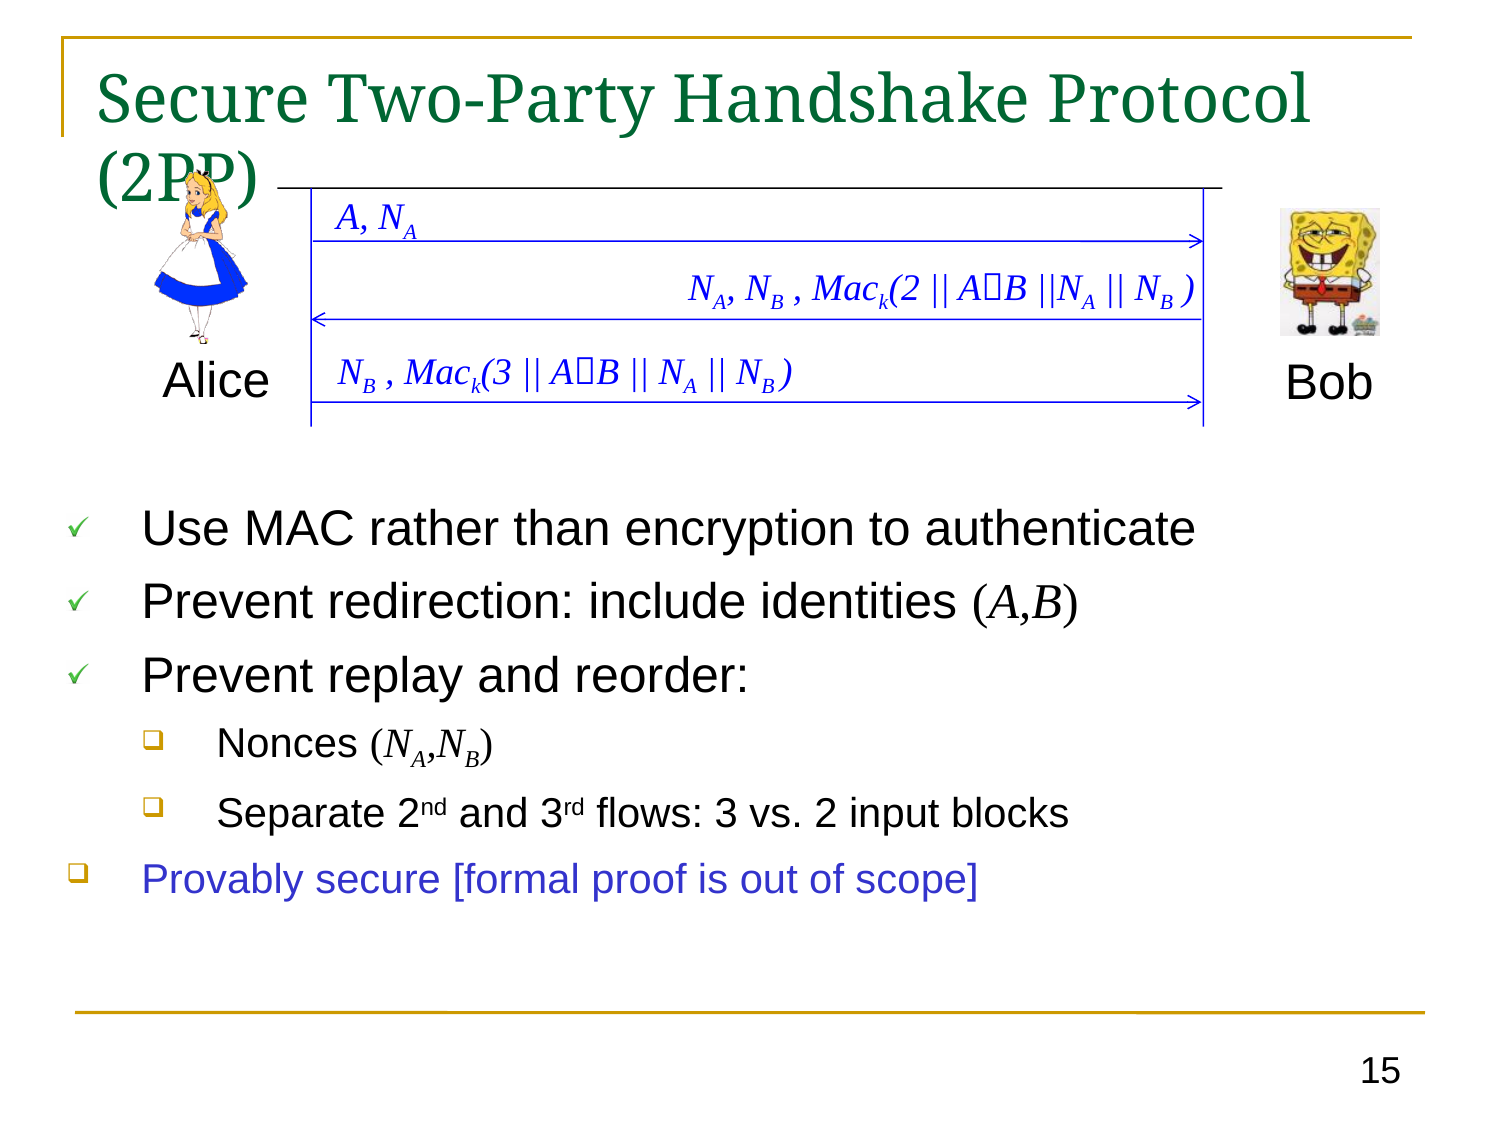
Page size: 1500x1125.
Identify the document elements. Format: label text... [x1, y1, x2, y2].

text_box Bob [1270, 342, 1389, 418]
picture [66, 660, 90, 684]
text_box A, NA [321, 184, 432, 252]
picture [66, 513, 90, 537]
text_box [311, 312, 673, 327]
title Secure Two-Party Handshake Protocol (2PP) [81, 47, 1419, 168]
list Use MAC rather than encryption to authenticate Prevent redirection: include identities (A,B) Prevent replay and reorder: Nonces (NA,NB) Separate 2nd and 3rd flows: 3 vs. 2 input blocks Provably secure [formal proof is out of scope] [51, 487, 1425, 923]
text_box NB , Mack(3 || AB || NA || NB ) [322, 339, 808, 406]
text_box Alice [147, 339, 286, 415]
text_box 15 [1344, 1024, 1425, 1100]
text_box NA, NB , Mack(2 || AB ||NA || NB ) [673, 255, 1211, 322]
picture [66, 587, 90, 611]
picture [1280, 208, 1380, 336]
picture [131, 152, 258, 344]
text_box [808, 394, 1202, 410]
